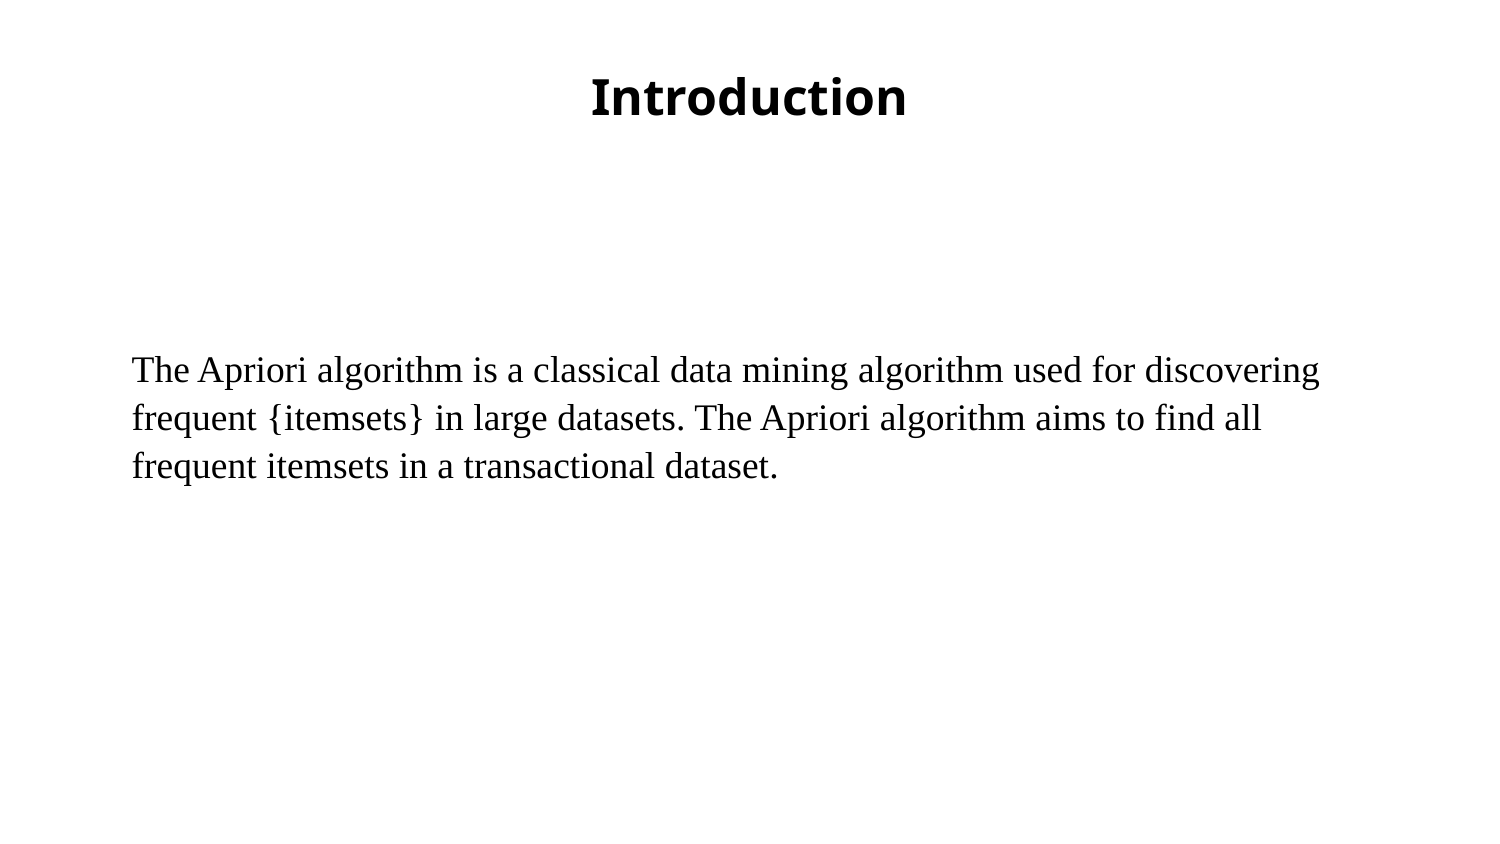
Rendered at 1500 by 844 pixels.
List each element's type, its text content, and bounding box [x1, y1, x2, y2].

title Introduction [29, 50, 1471, 145]
text_box The Apriori algorithm is a classical data mining algorithm used for discovering frequent {itemsets} in large datasets. The Apriori algorithm aims to find all frequent itemsets in a transactional dataset. [116, 144, 1384, 684]
